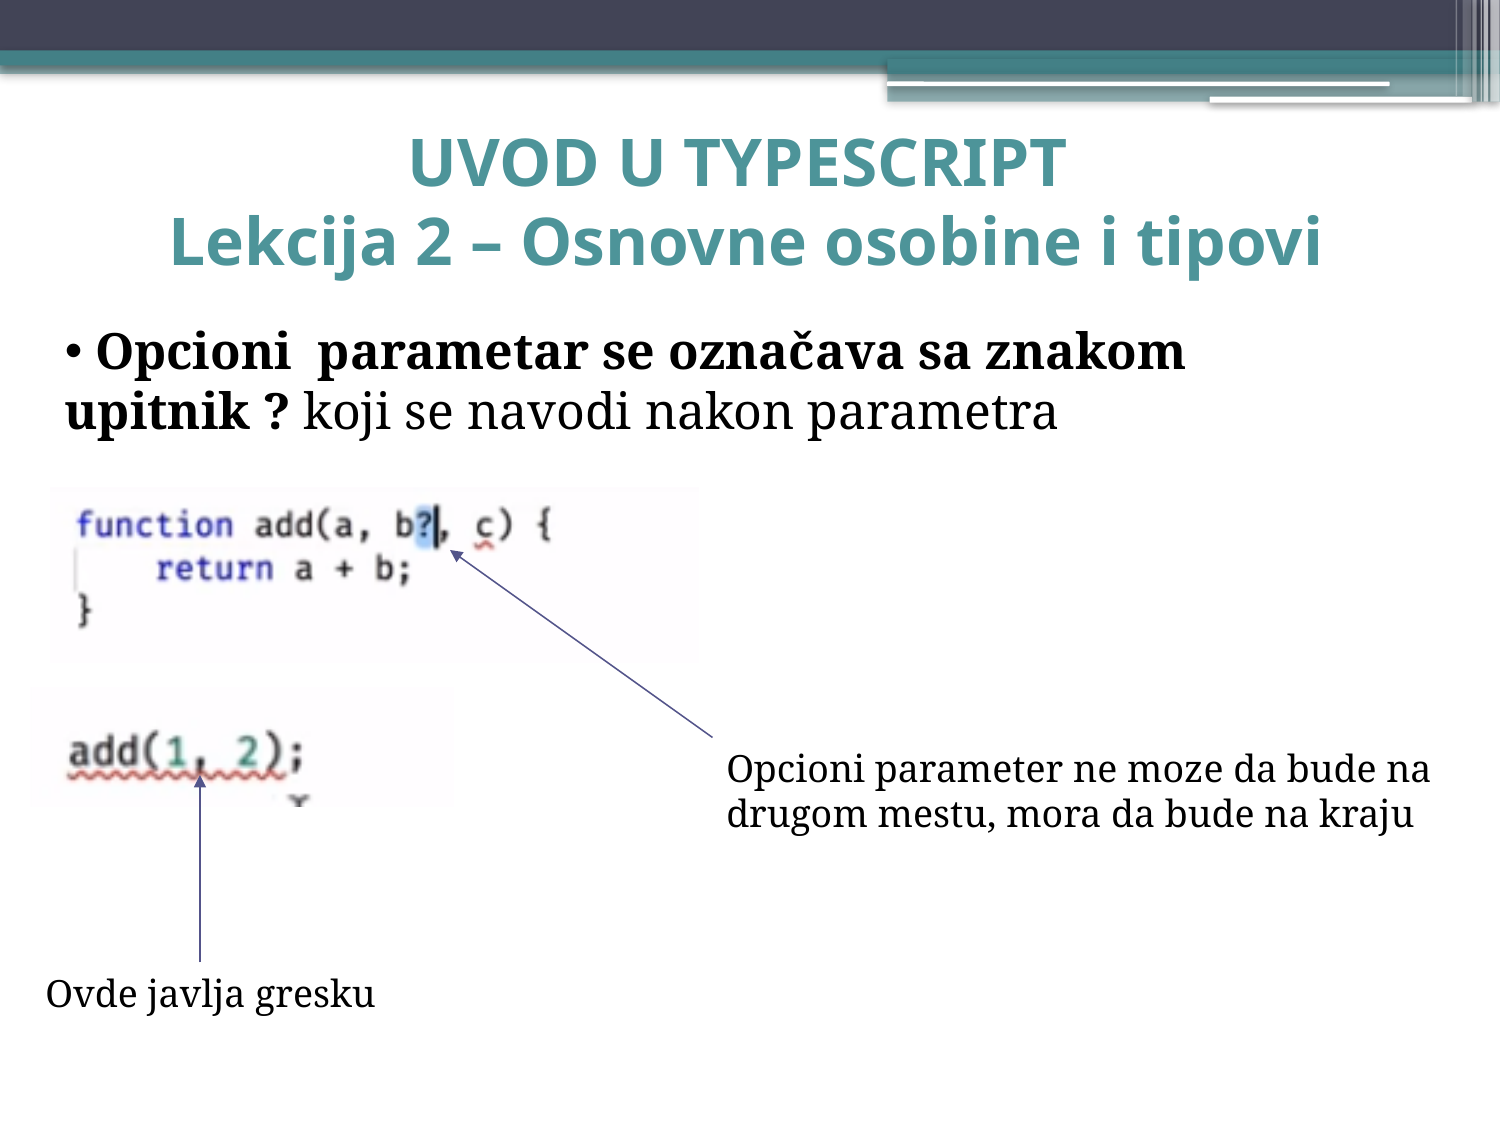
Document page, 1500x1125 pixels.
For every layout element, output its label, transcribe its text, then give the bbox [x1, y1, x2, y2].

picture [30, 687, 454, 808]
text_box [449, 549, 713, 738]
text_box Ovde javlja gresku [30, 962, 594, 1023]
text_box Opcioni parameter ne moze da bude na drugom mestu, mora da bude na kraju [711, 737, 1500, 843]
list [49, 487, 700, 663]
title UVOD U TYPESCRIPT Lekcija 2 – Osnovne osobine i tipovi [62, 112, 1413, 288]
text_box Opcioni parametar se označava sa znakom upitnik ? koji se navodi nakon parametra [50, 312, 1363, 448]
